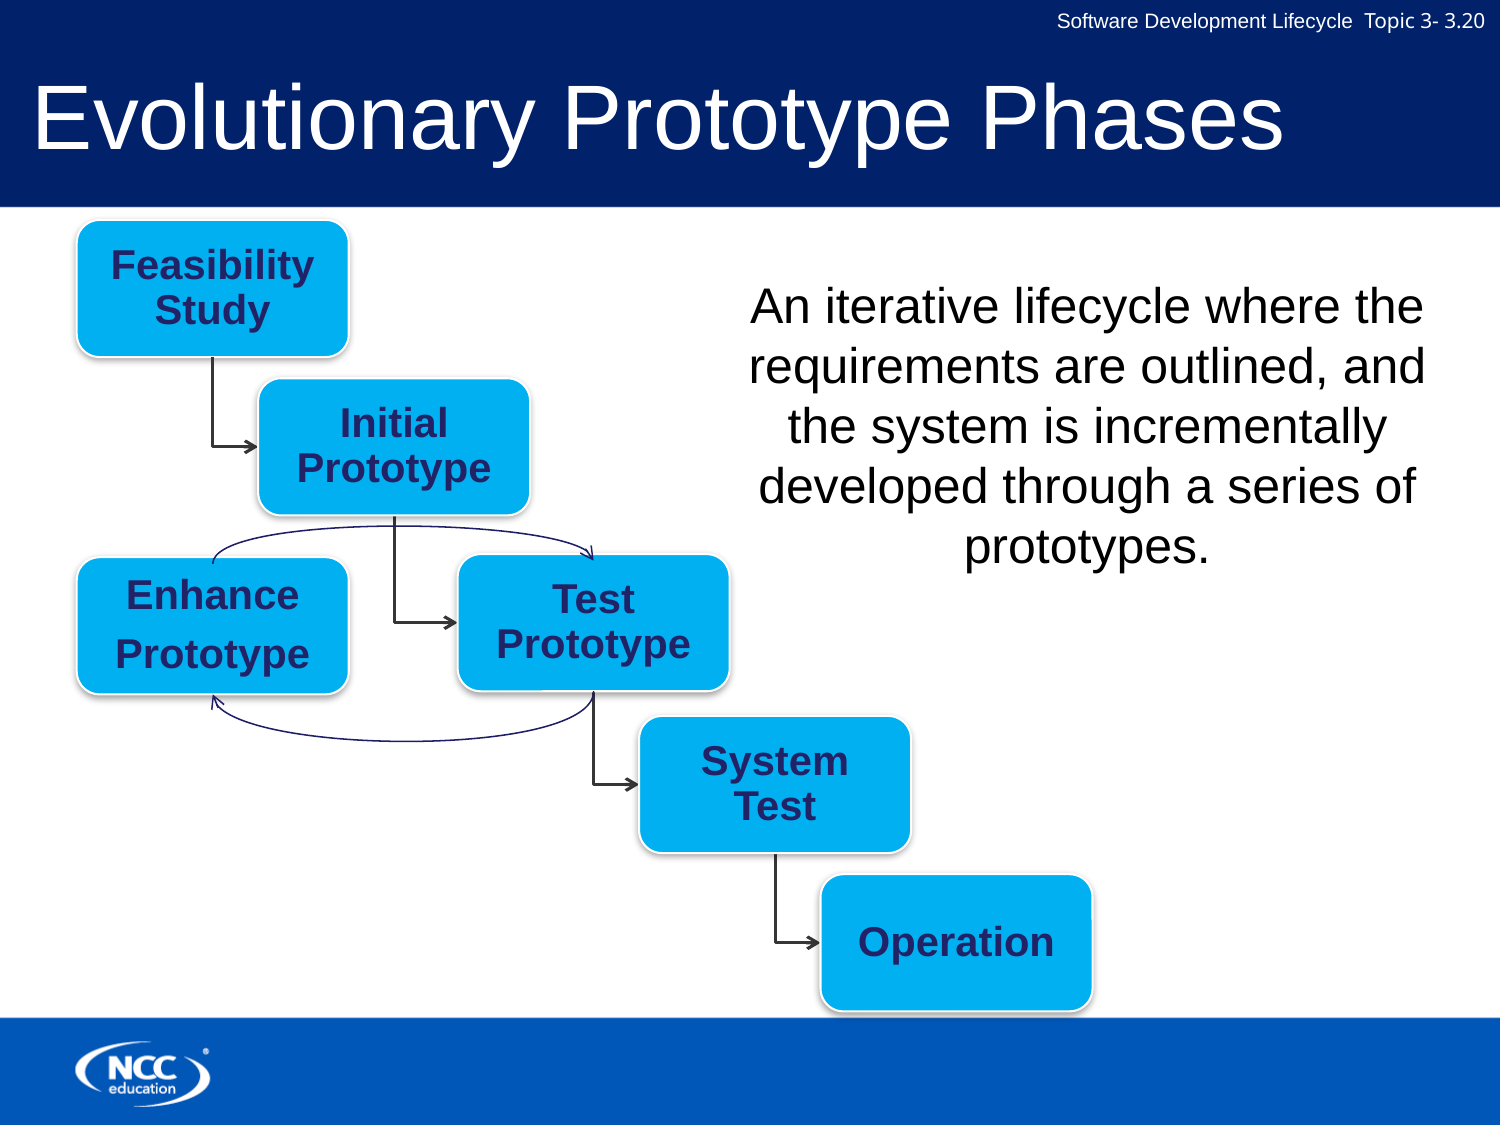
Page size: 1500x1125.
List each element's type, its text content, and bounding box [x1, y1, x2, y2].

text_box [76, 219, 1093, 1012]
title Evolutionary Prototype Phases [16, 19, 1459, 207]
picture [0, 0, 1500, 1125]
text_box An iterative lifecycle where the requirements are outlined, and the system is incrementally developed through a series of prototypes. [1096, 265, 1469, 581]
